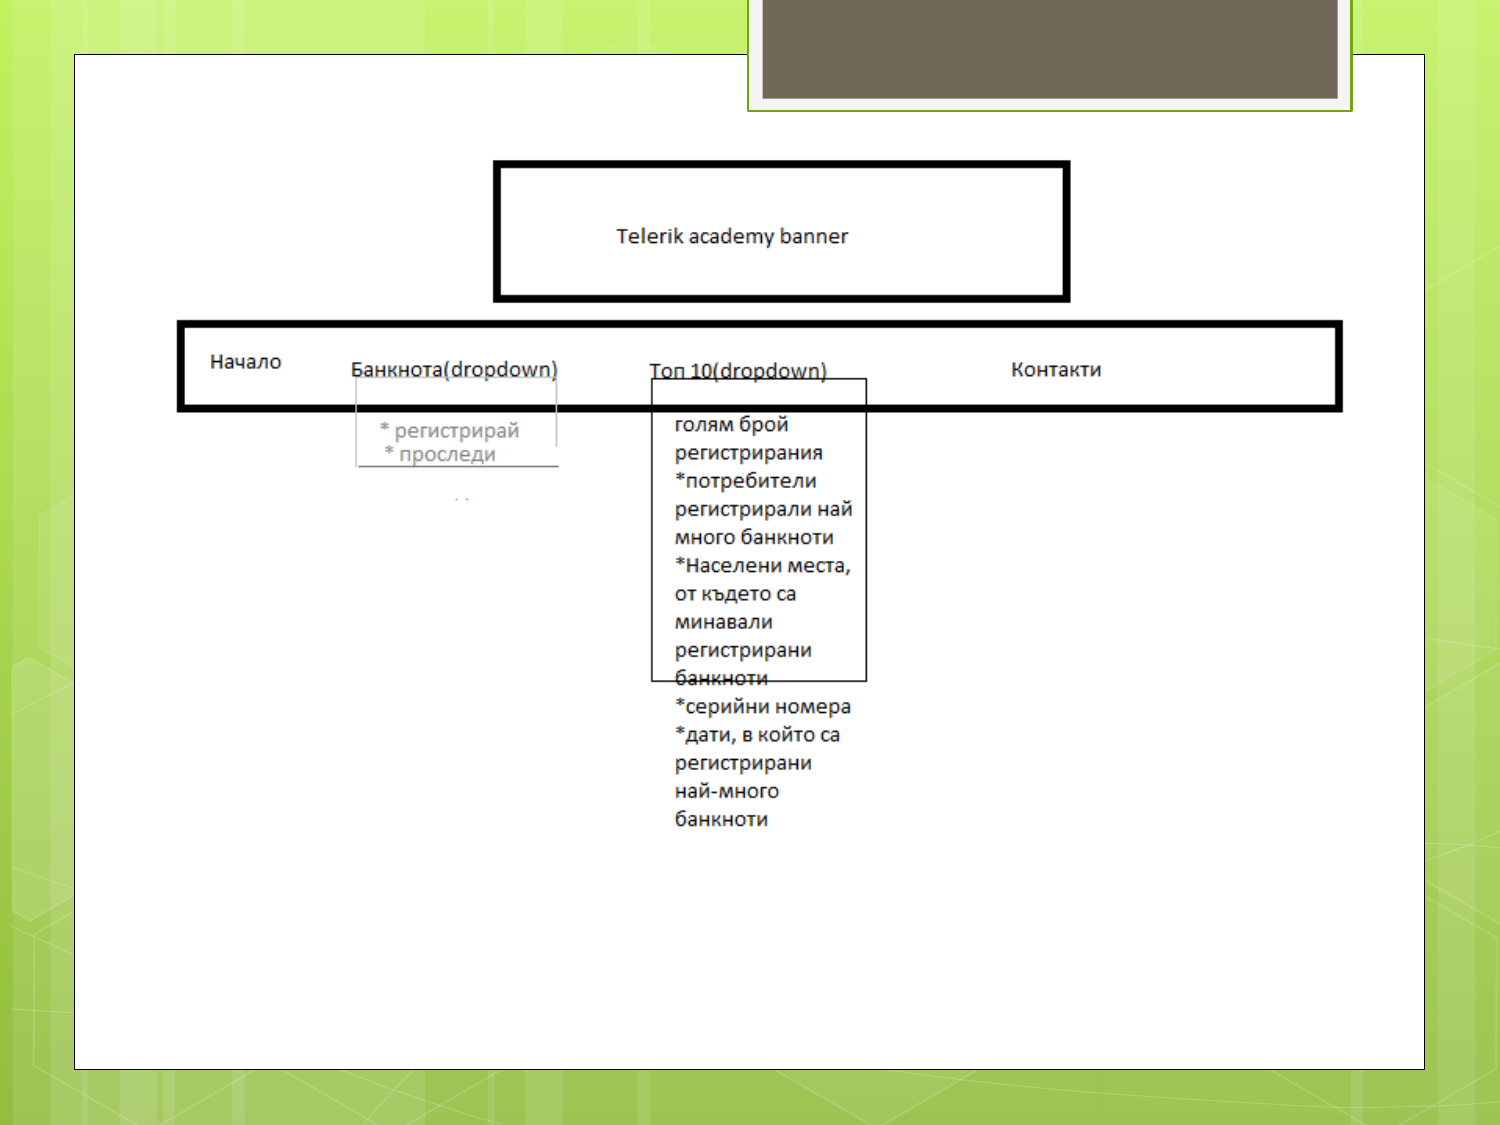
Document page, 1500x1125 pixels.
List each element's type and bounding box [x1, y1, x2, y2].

picture [149, 148, 1351, 900]
